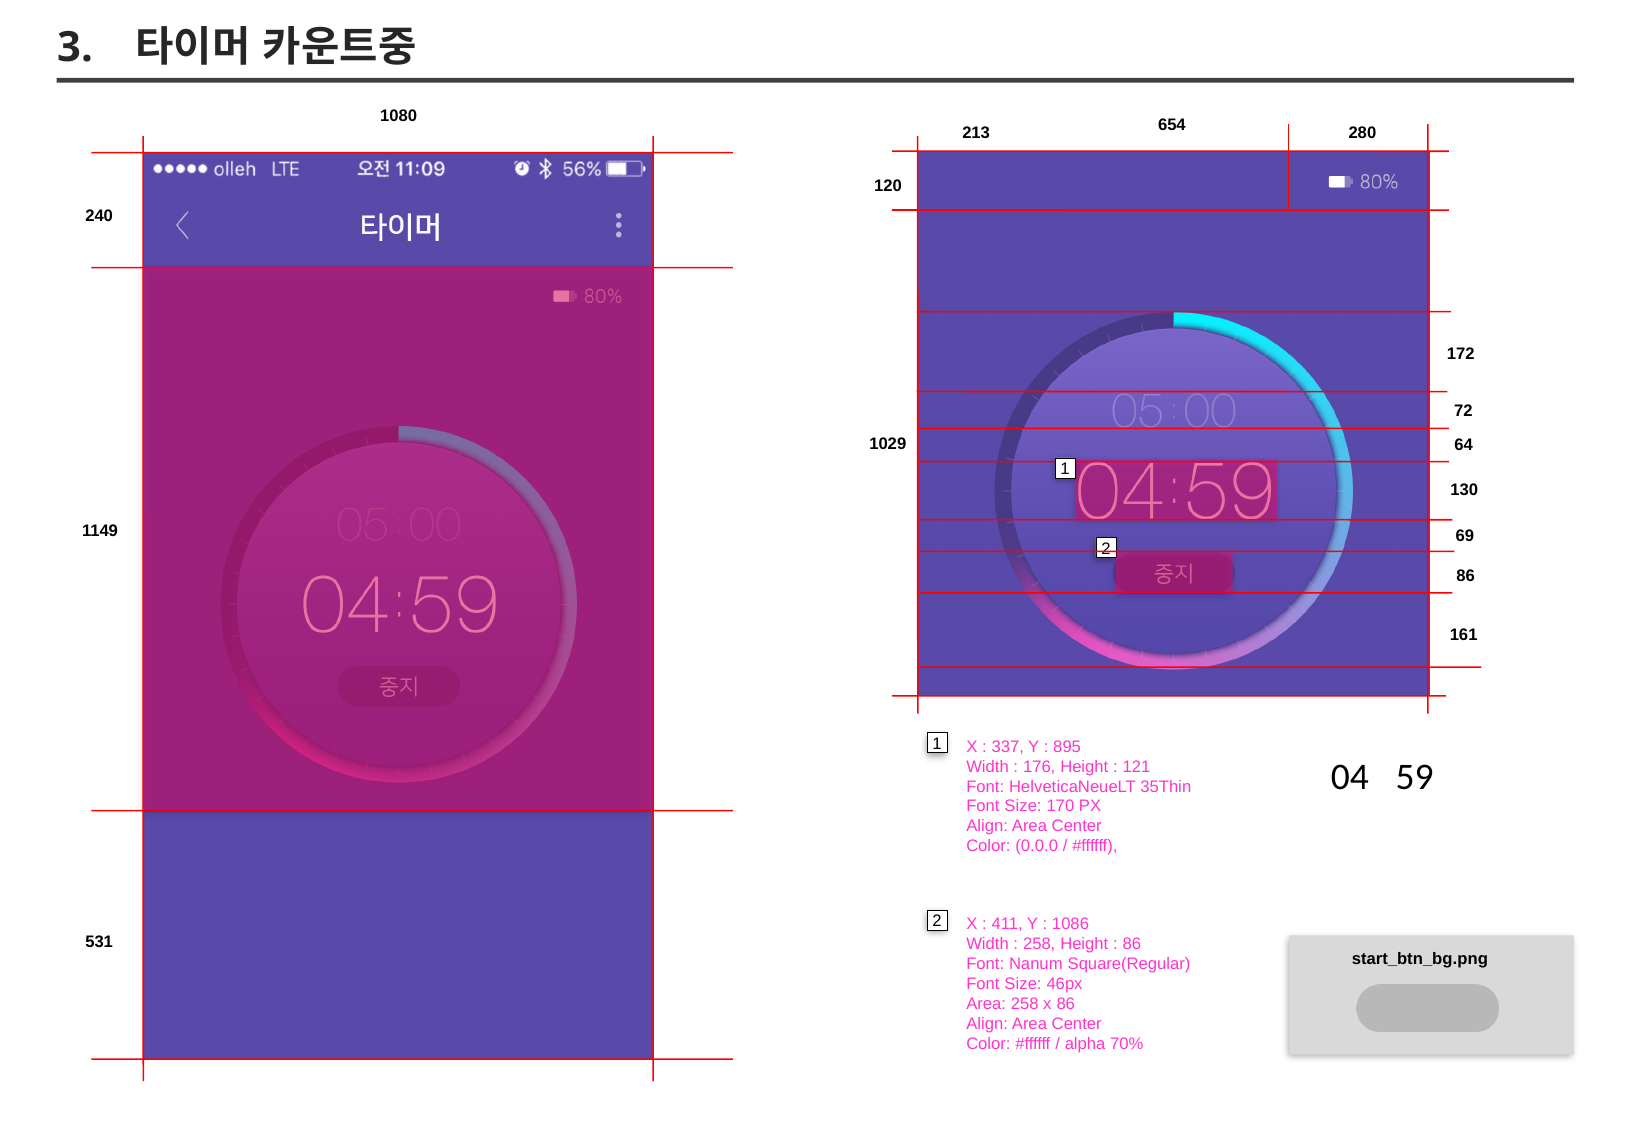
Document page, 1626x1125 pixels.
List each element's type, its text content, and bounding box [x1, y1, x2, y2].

text_box 1149 [67, 512, 134, 548]
text_box X : 337, Y : 895 Width : 176, Height : 121 Font: HelveticaNeueLT 35Thin Font Size: 170 PX Align: Area Center Color: (0.0.0 / #ffffff), [951, 728, 1428, 863]
text_box 86 [1441, 557, 1490, 593]
text_box 04 [1316, 744, 1380, 805]
text_box 1029 [854, 425, 912, 461]
text_box 69 [1440, 516, 1489, 552]
picture [142, 152, 654, 1060]
text_box 654 [1143, 106, 1201, 142]
picture [917, 151, 1430, 697]
text_box 120 [859, 167, 912, 202]
picture [1356, 983, 1500, 1032]
text_box 161 [1435, 616, 1493, 652]
text_box 59 [1380, 744, 1449, 805]
text_box 130 [1435, 471, 1493, 507]
text_box 64 [1439, 427, 1488, 461]
text_box 172 [1435, 335, 1490, 371]
text_box 1 [926, 732, 948, 753]
text_box X : 411, Y : 1086 Width : 258, Height : 86 Font: Nanum Square(Regular) Font Size: 46px Area: 258 x 86 Align: Area Center Color: #ffffff / alpha 70% [951, 905, 1428, 1061]
text_box 531 [70, 923, 129, 959]
text_box start_btn_bg.png [1336, 940, 1523, 976]
text_box 240 [70, 196, 129, 232]
text_box 2 [926, 909, 948, 931]
text_box 3. 타이머 카운트중 [42, 12, 432, 78]
text_box [1289, 934, 1575, 1055]
text_box 72 [1439, 392, 1488, 427]
text_box 1080 [365, 97, 433, 132]
text_box 280 [1333, 114, 1392, 150]
text_box 213 [947, 114, 1005, 150]
